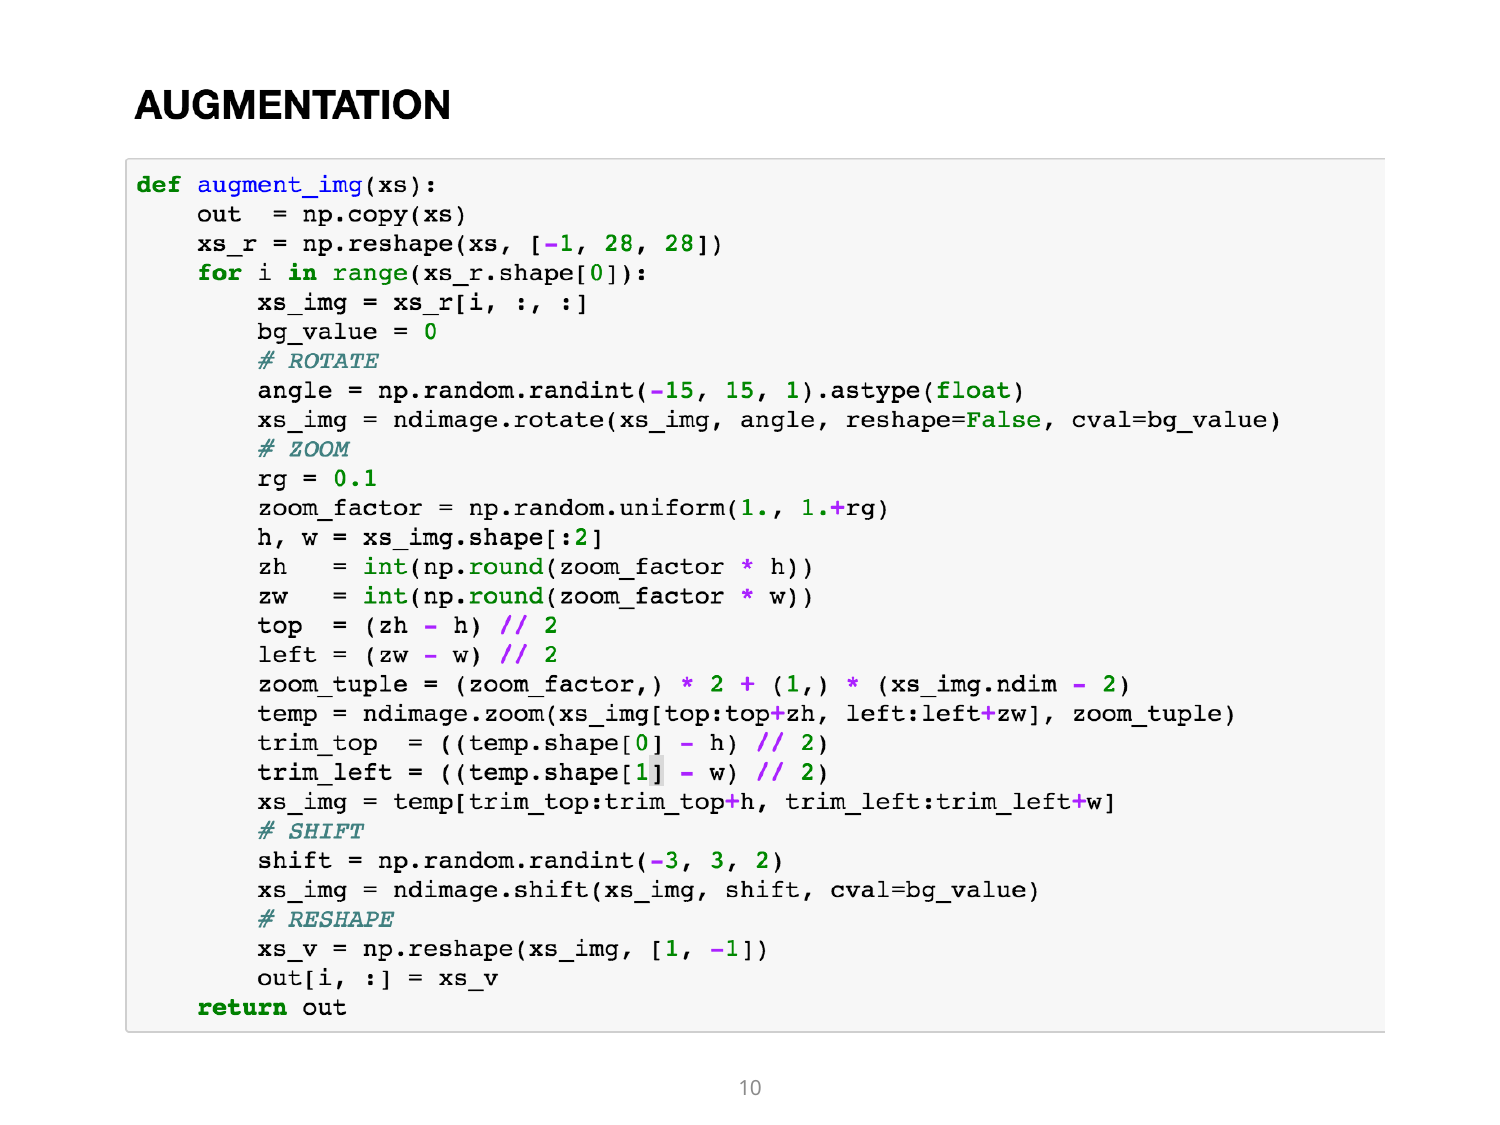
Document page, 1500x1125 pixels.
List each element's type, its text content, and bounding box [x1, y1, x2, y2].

slide_number 10 [575, 1058, 925, 1119]
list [115, 66, 1385, 1048]
